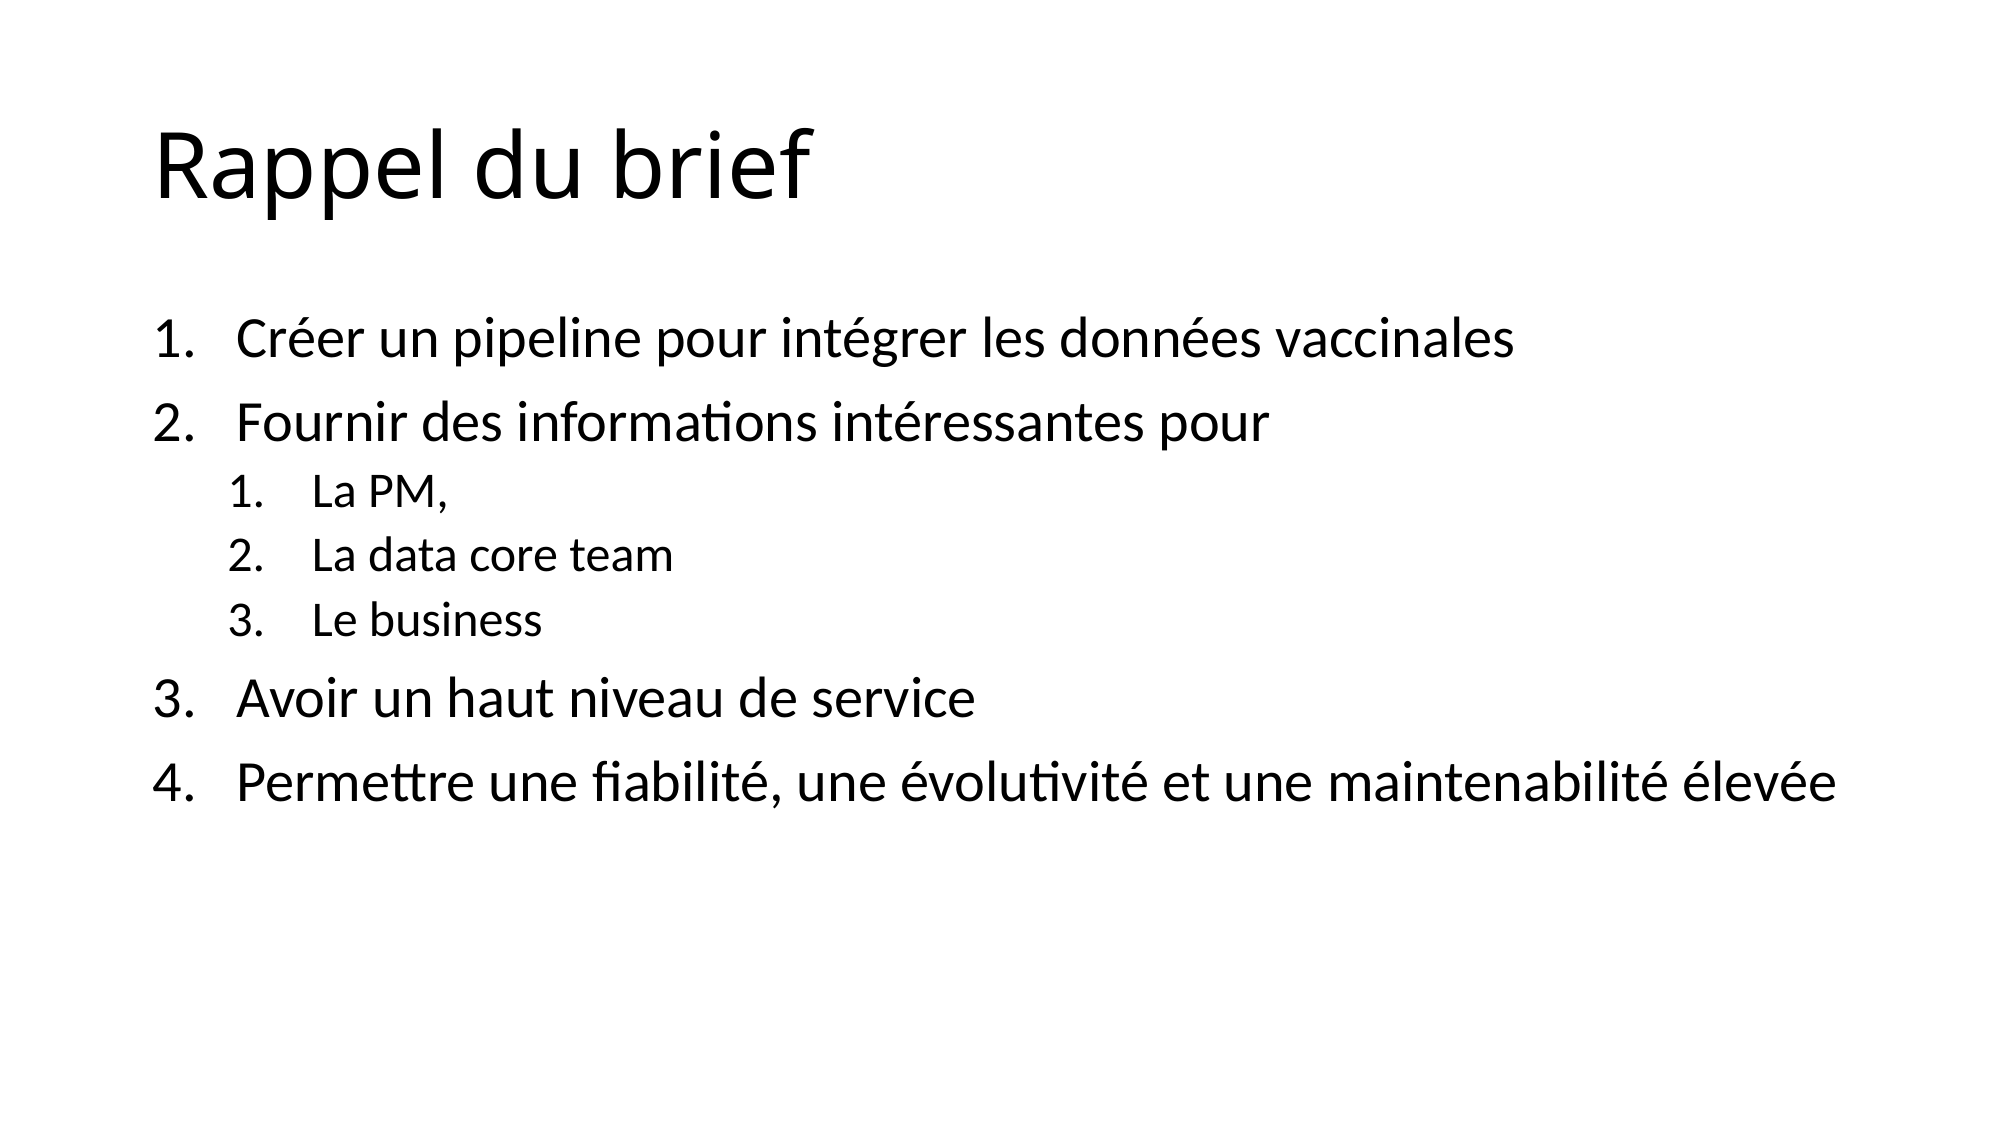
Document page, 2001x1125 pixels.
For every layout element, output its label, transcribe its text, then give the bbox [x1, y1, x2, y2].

title Rappel du brief [137, 59, 1863, 278]
list Créer un pipeline pour intégrer les données vaccinales Fournir des informations intéressantes pour La PM, La data core team Le business Avoir un haut niveau de service Permettre une fiabilité, une évolutivité et une maintenabilité élevée [137, 299, 1863, 1014]
